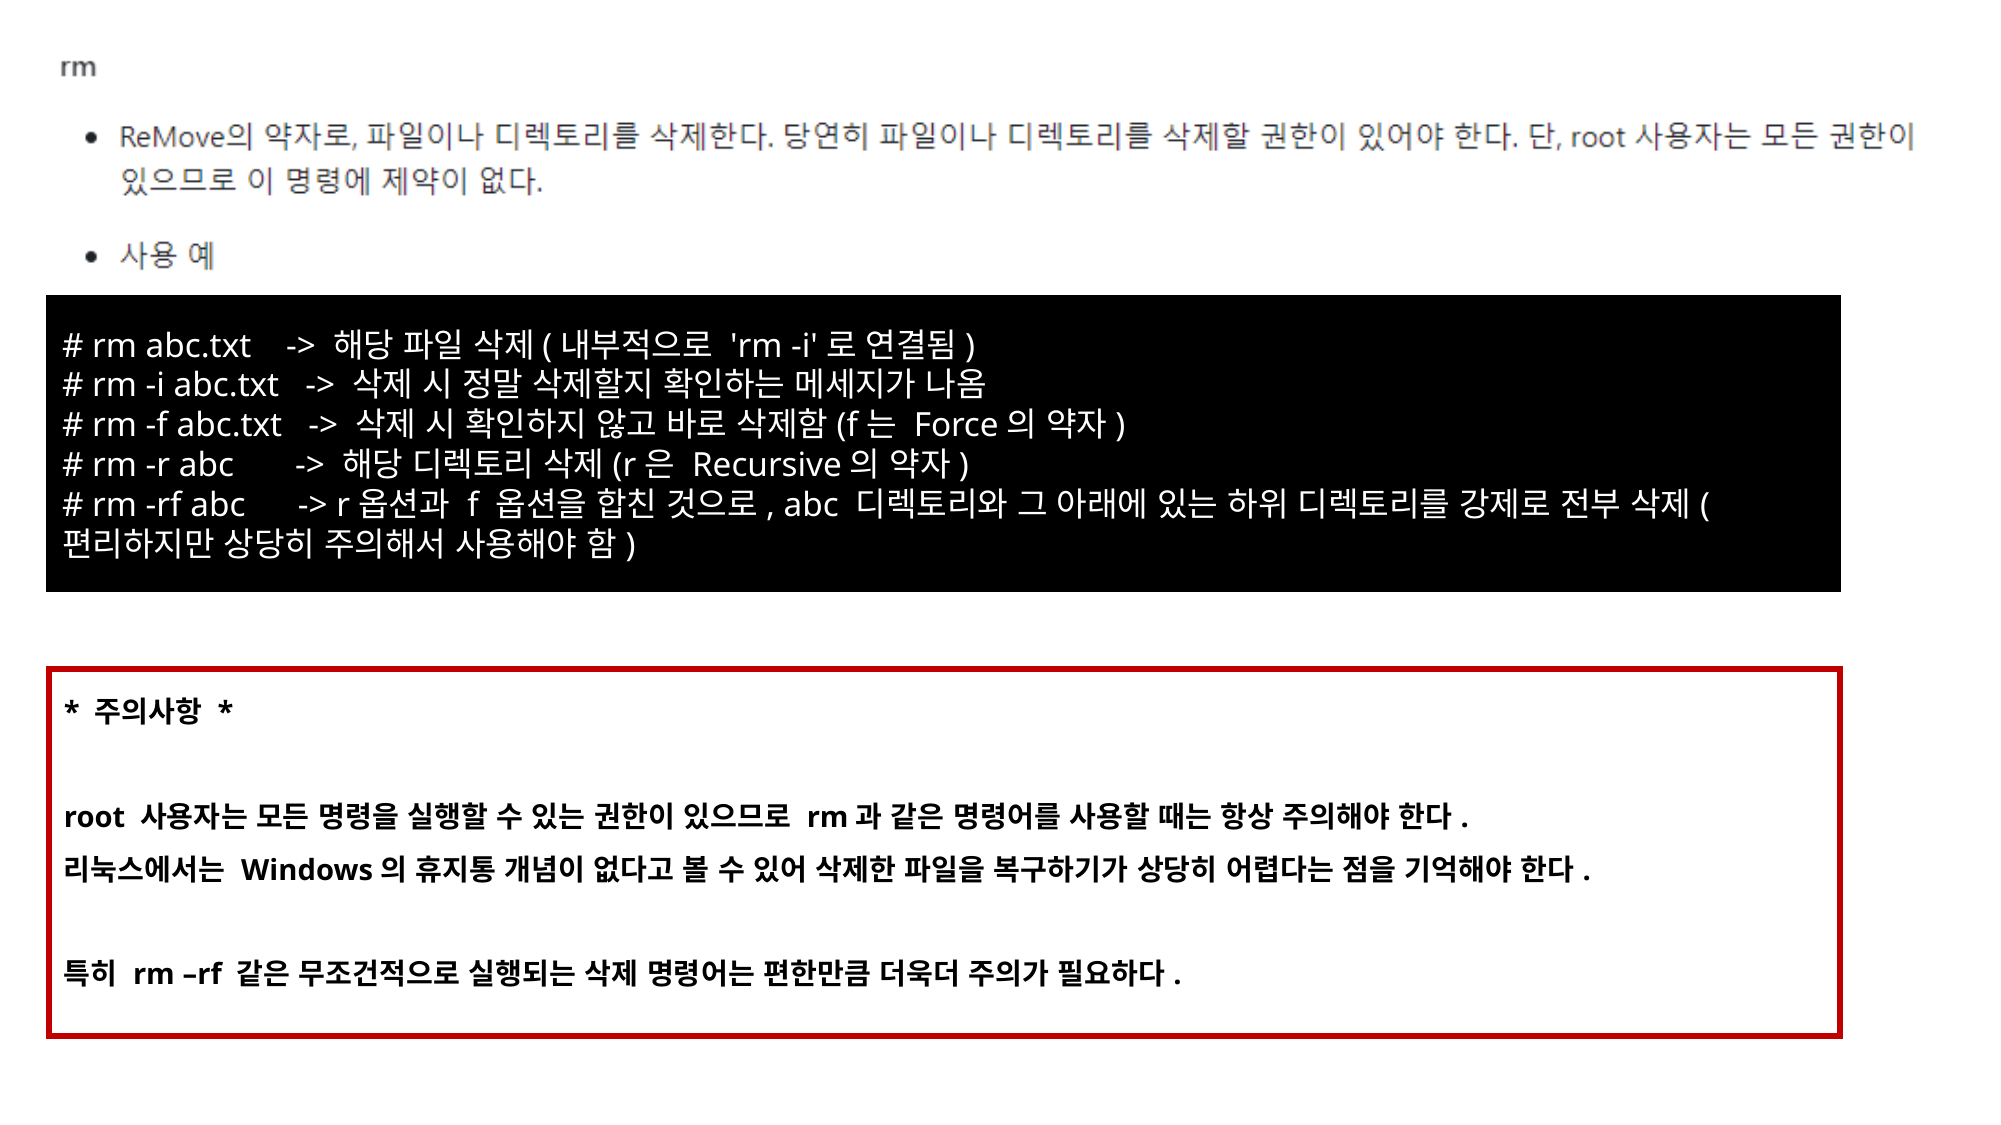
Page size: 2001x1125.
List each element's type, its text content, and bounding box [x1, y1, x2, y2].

text_box # rm abc.txt -> 해당 파일 삭제(내부적으로 'rm -i'로 연결됨) # rm -i abc.txt -> 삭제 시 정말 삭제할지 확인하는 메세지가 나옴 # rm -f abc.txt -> 삭제 시 확인하지 않고 바로 삭제함(f는 Force의 약자) # rm -r abc -> 해당 디렉토리 삭제(r은 Recursive의 약자) # rm -rf abc -> r옵션과 f 옵션을 합친 것으로, abc 디렉토리와 그 아래에 있는 하위 디렉토리를 강제로 전부 삭제(편리하지만 상당히 주의해서 사용해야 함) [46, 295, 1841, 592]
picture [49, 43, 1928, 287]
text_box * 주의사항 * root 사용자는 모든 명령을 실행할 수 있는 권한이 있으므로 rm과 같은 명령어를 사용할 때는 항상 주의해야 한다. 리눅스에서는 Windows의 휴지통 개념이 없다고 볼 수 있어 삭제한 파일을 복구하기가 상당히 어렵다는 점을 기억해야 한다. 특히 rm –rf 같은 무조건적으로 실행되는 삭제 명령어는 편한만큼 더욱더 주의가 필요하다. [48, 668, 1841, 1037]
